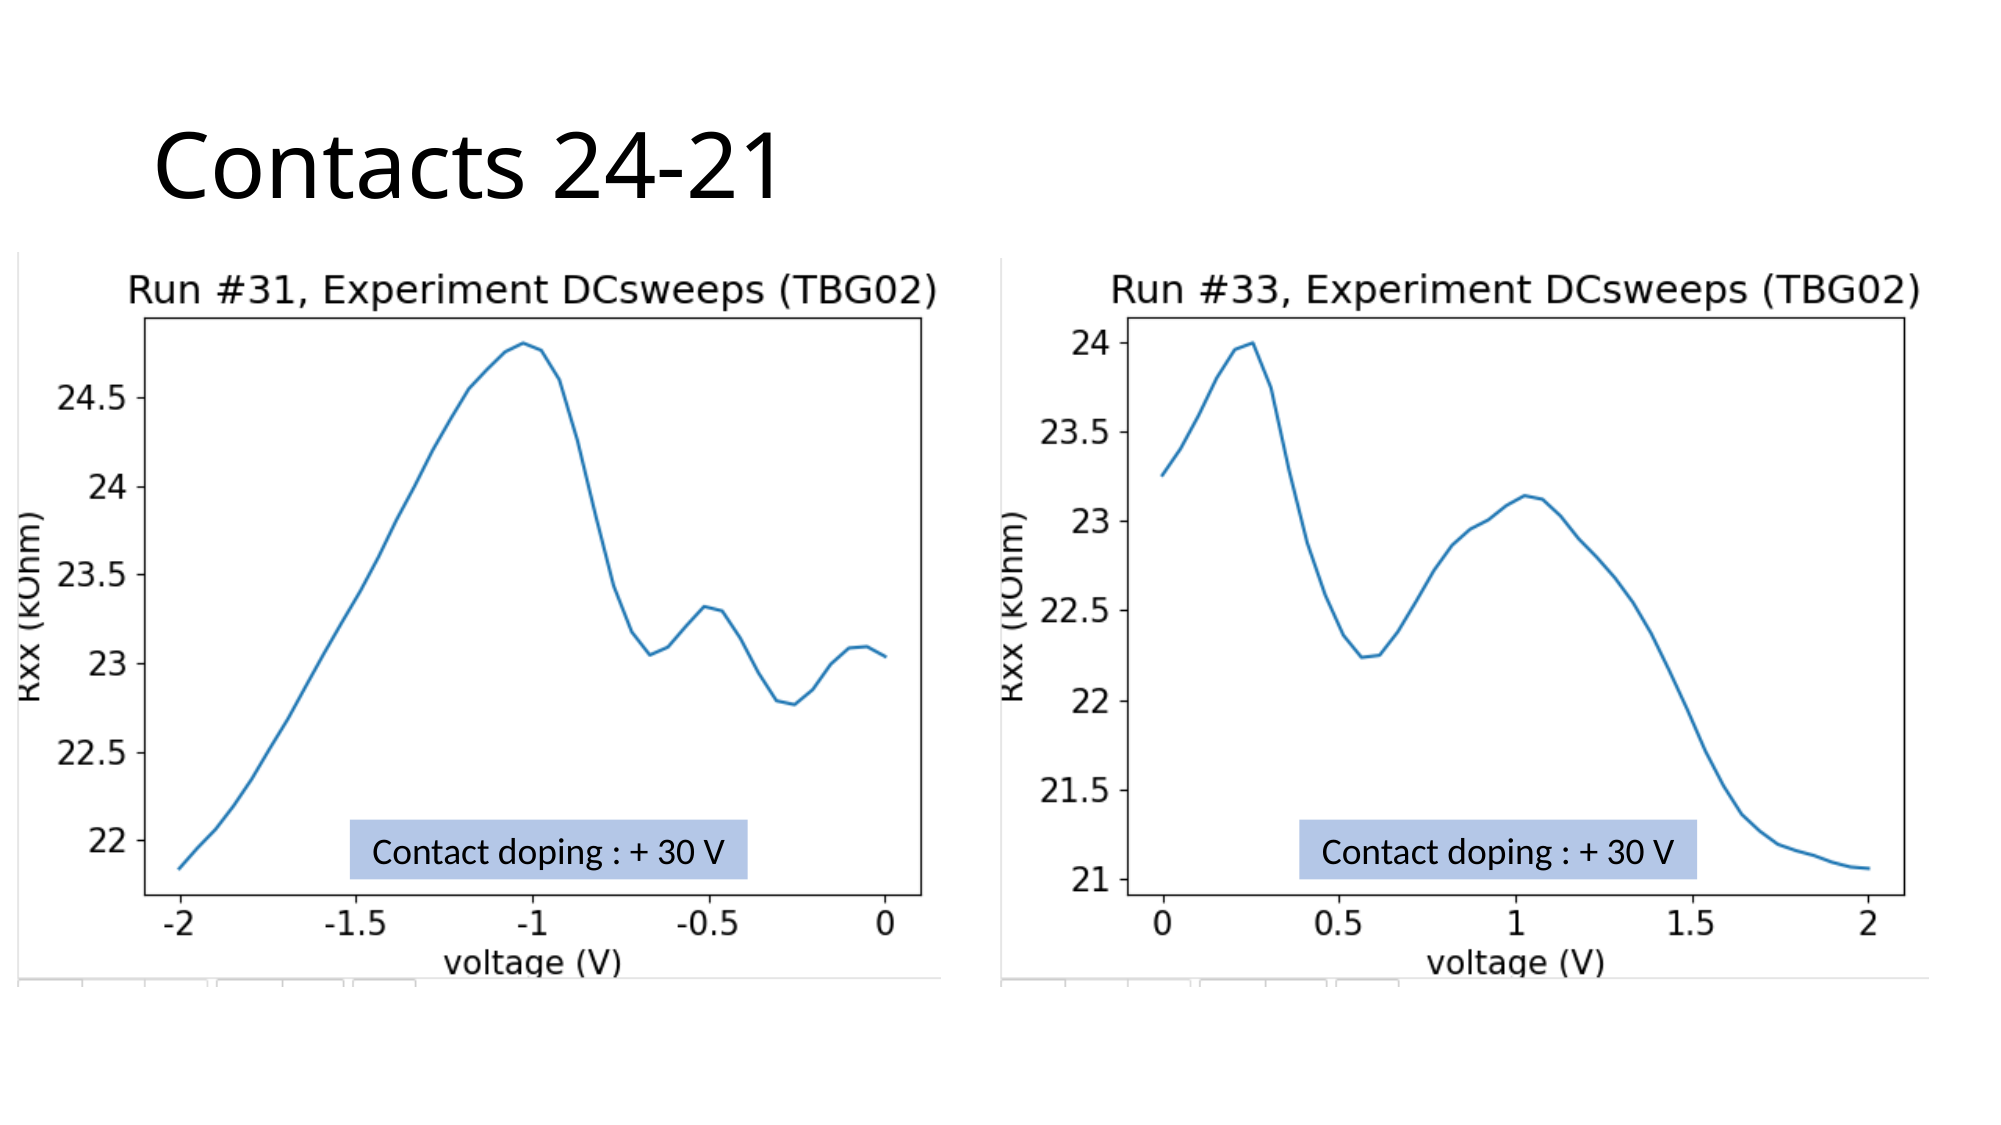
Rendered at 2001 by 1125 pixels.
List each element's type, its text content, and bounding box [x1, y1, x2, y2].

picture [999, 258, 1929, 988]
picture [16, 252, 941, 988]
title Contacts 24-21 [137, 59, 1863, 278]
